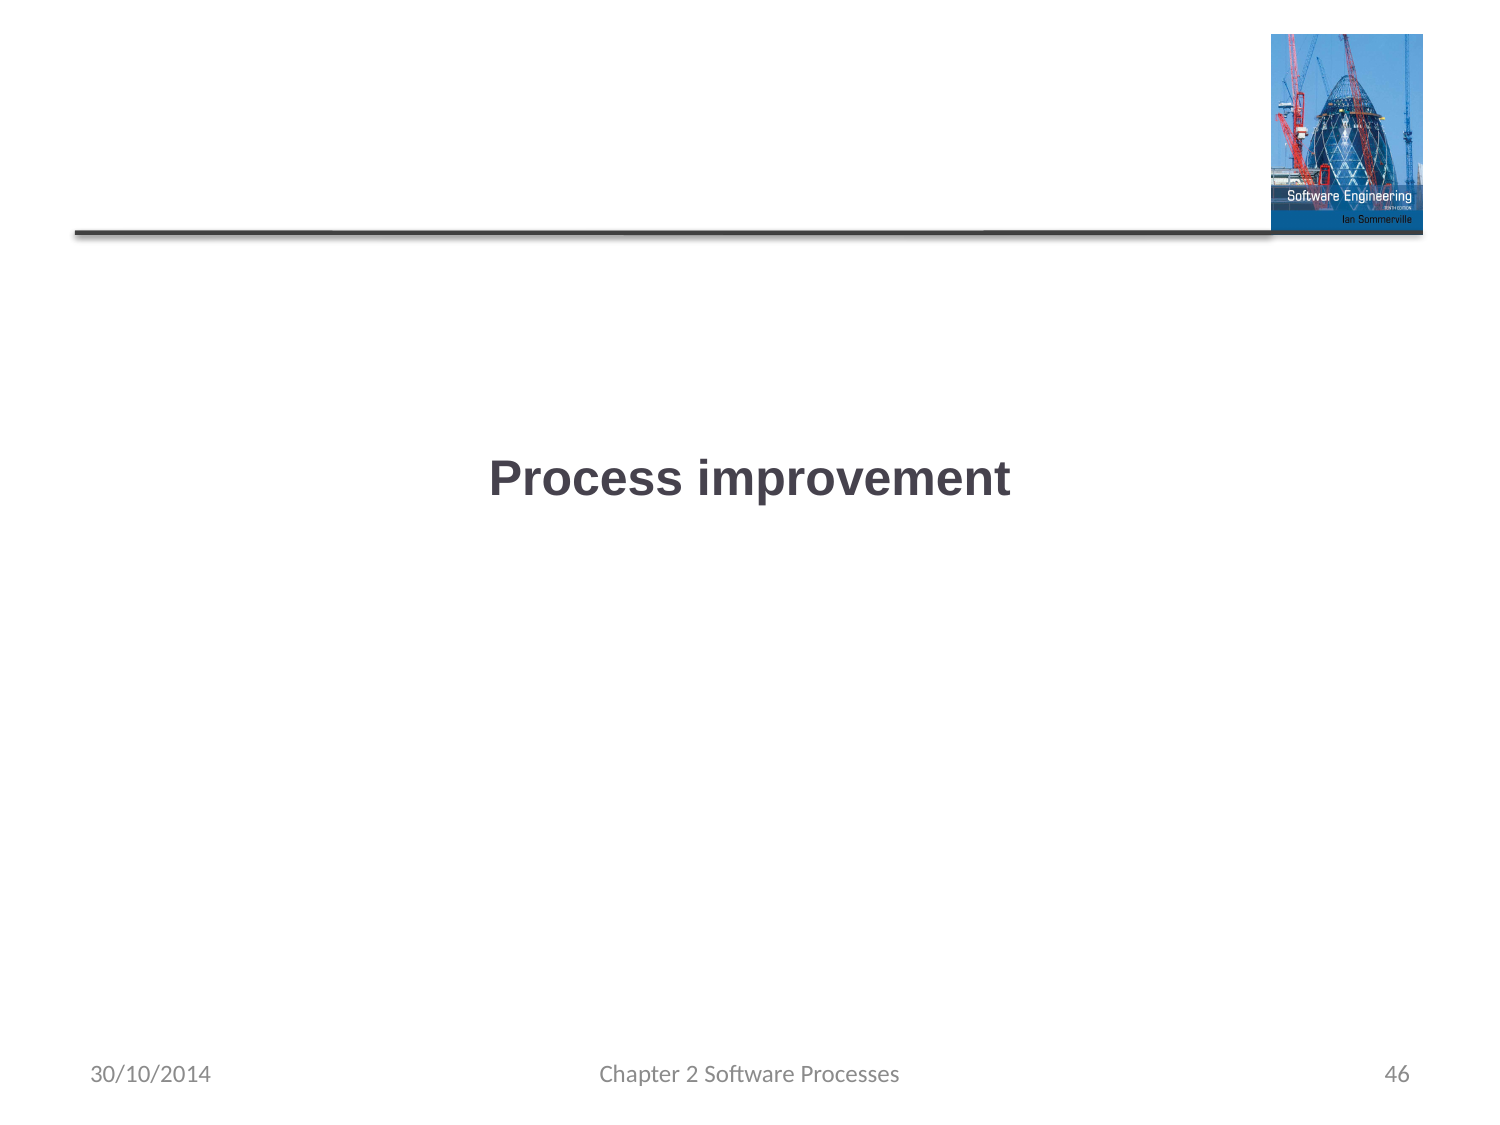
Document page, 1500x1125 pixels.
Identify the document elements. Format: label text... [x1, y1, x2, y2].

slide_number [75, 1042, 425, 1103]
slide_number 46 [1074, 1042, 1425, 1103]
footer Chapter 2 Software Processes [512, 1042, 988, 1103]
picture [1271, 34, 1423, 230]
title Process improvement [74, 381, 1426, 570]
